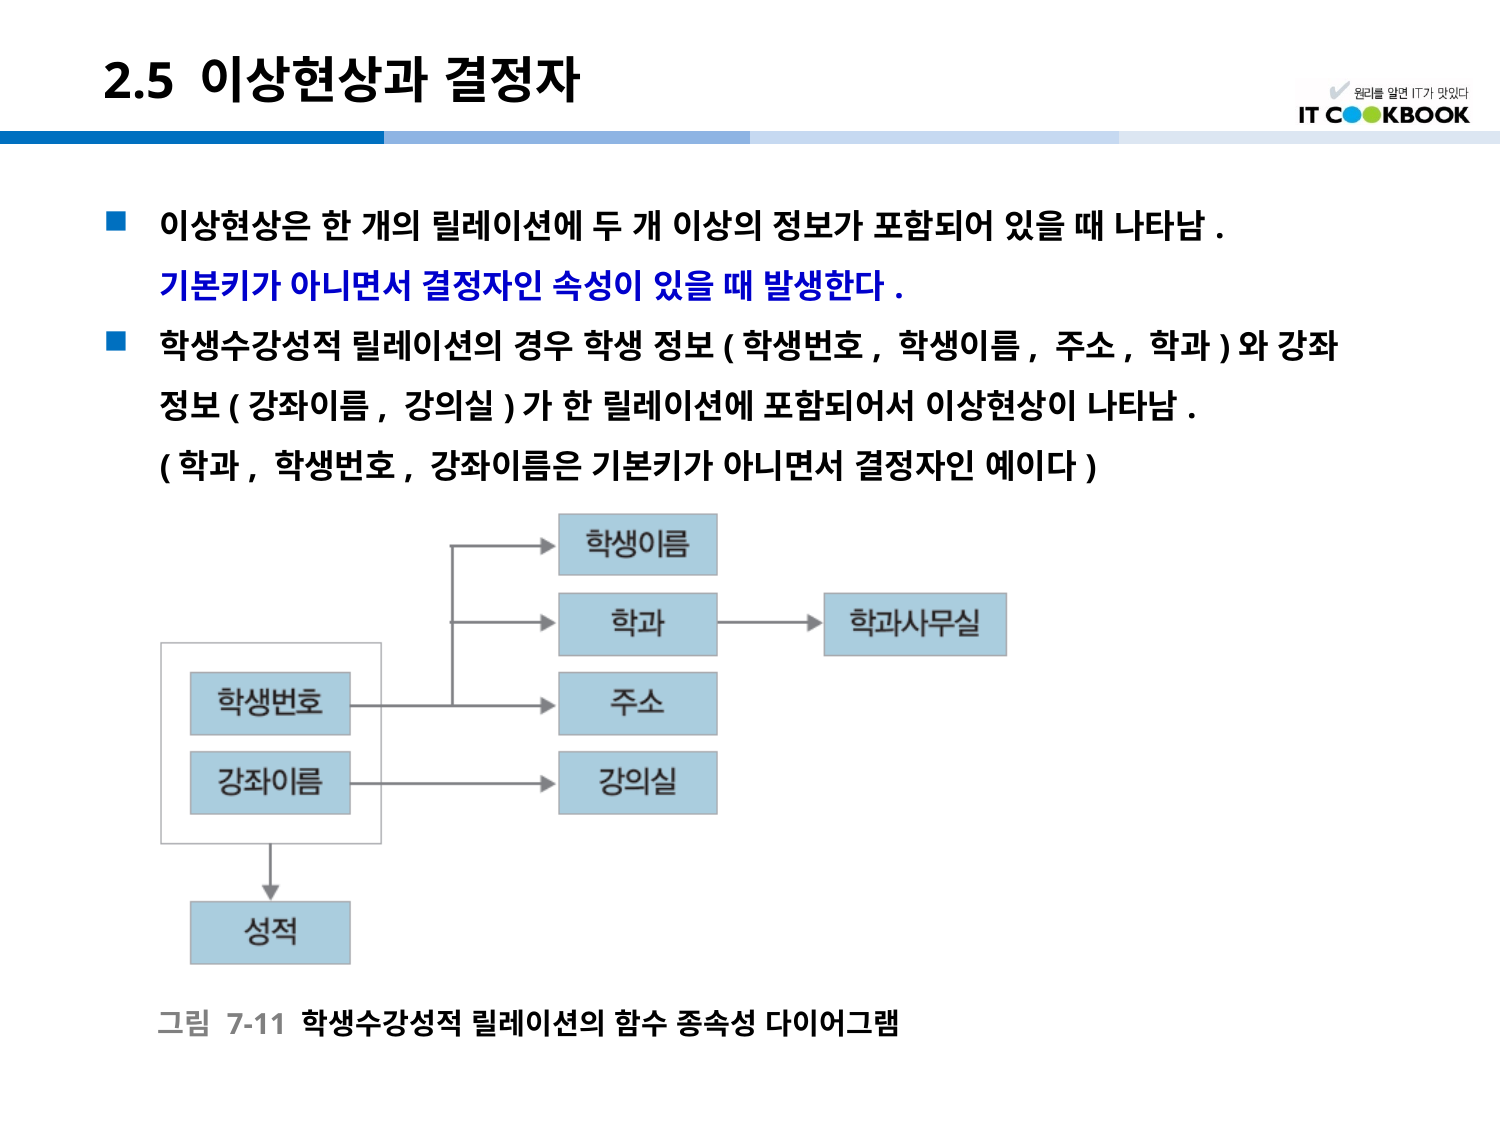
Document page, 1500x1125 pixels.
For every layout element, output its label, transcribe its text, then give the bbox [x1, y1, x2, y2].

picture [1295, 78, 1473, 125]
title 2.5 이상현상과 결정자 [88, 32, 1330, 124]
picture [145, 491, 1020, 979]
text_box 그림 7-11 학생수강성적 릴레이션의 함수 종속성 다이어그램 [142, 999, 456, 1047]
list 이상현상은 한 개의 릴레이션에 두 개 이상의 정보가 포함되어 있을 때 나타남. 기본키가 아니면서 결정자인 속성이 있을 때 발생한다. 학생수강성적 릴레이션의 경우 학생 정보(학생번호, 학생이름, 주소, 학과)와 강좌 정보(강좌이름, 강의실)가 한 릴레이션에 포함되어서 이상현상이 나타남. (학과, 학생번호, 강좌이름은 기본키가 아니면서 결정자인 예이다) [88, 177, 1412, 1077]
